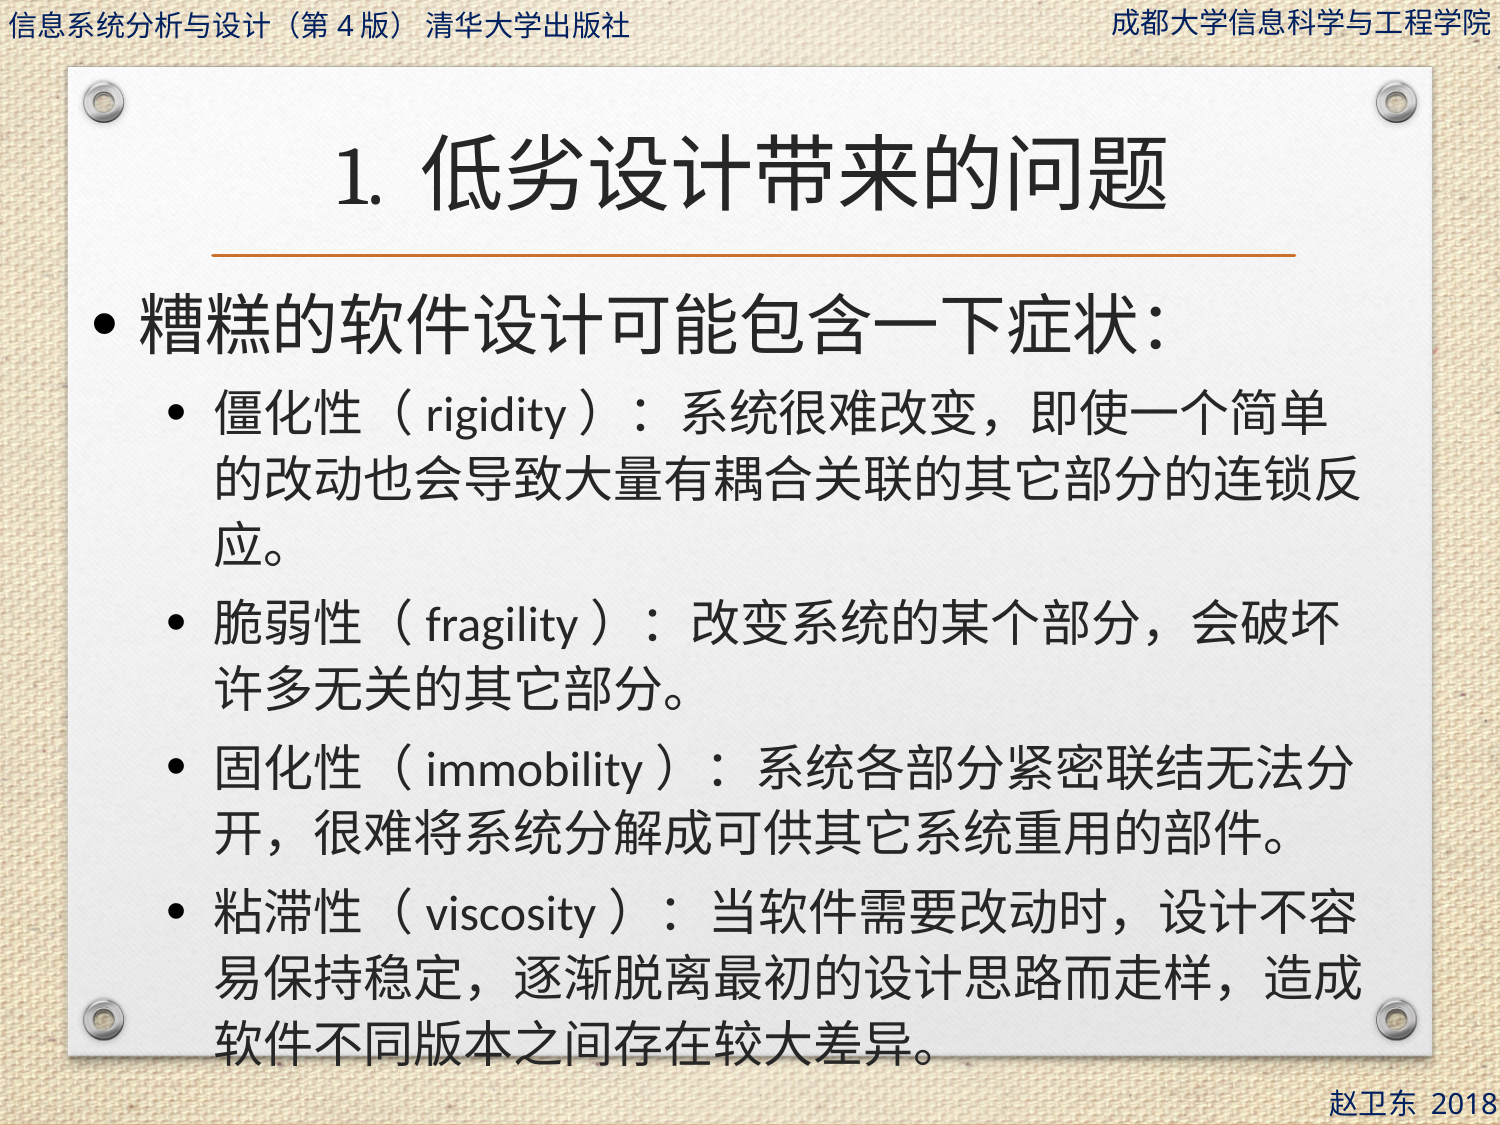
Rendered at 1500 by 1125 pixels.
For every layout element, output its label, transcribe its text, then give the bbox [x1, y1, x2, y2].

title 1. 低劣设计带来的问题 [196, 107, 1312, 237]
picture [0, 0, 1500, 1125]
list 糟糕的软件设计可能包含一下症状： 僵化性（rigidity）：系统很难改变，即使一个简单的改动也会导致大量有耦合关联的其它部分的连锁反应。 脆弱性（fragility）：改变系统的某个部分，会破坏许多无关的其它部分。 固化性（immobility）：系统各部分紧密联结无法分开，很难将系统分解成可供其它系统重用的部件。 粘滞性（viscosity）：当软件需要改动时，设计不容易保持稳定，逐渐脱离最初的设计思路而走样，造成软件不同版本之间存在较大差异。 [76, 267, 1388, 1083]
